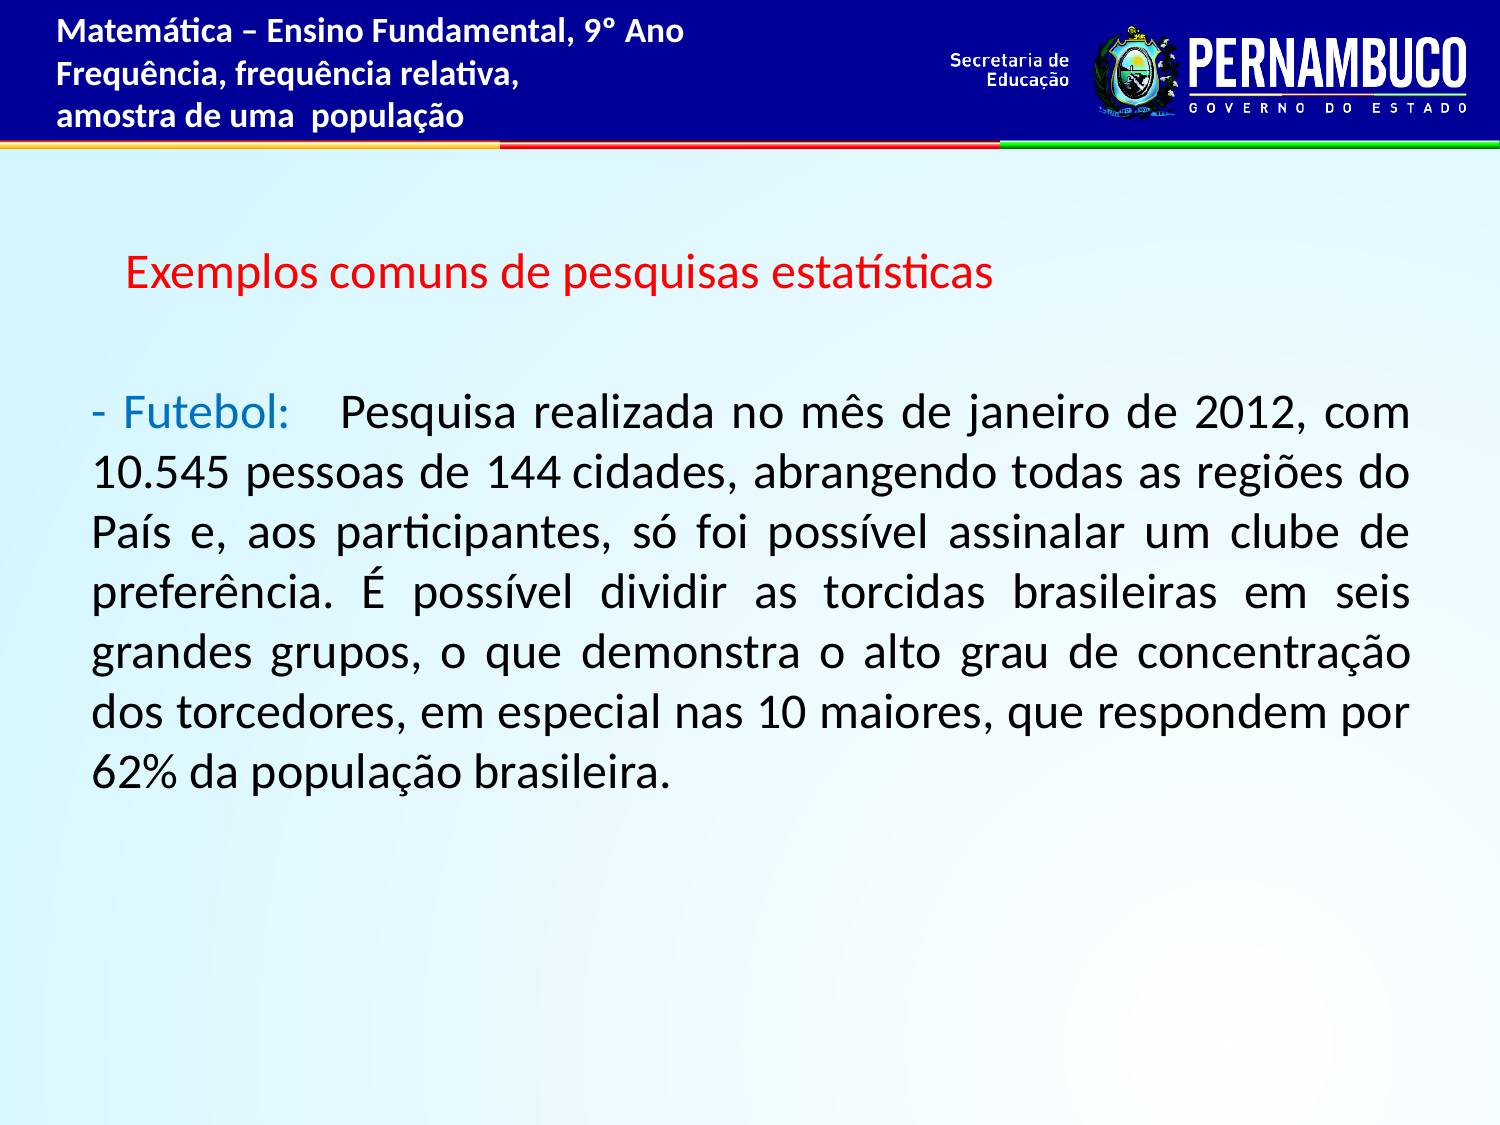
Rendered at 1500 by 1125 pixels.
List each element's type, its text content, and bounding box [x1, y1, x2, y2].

picture [0, 0, 1500, 1125]
list Exemplos comuns de pesquisas estatísticas - Futebol: Pesquisa realizada no mês de janeiro de 2012, com 10.545 pessoas de 144 cidades, abrangendo todas as regiões do País e, aos participantes, só foi possível assinalar um clube de preferência. É possível dividir as torcidas brasileiras em seis grandes grupos, o que demonstra o alto grau de concentração dos torcedores, em especial nas 10 maiores, que respondem por 62% da população brasileira. [76, 160, 1428, 1006]
text_box Matemática – Ensino Fundamental, 9º Ano Frequência, frequência relativa, amostra de uma população [41, 0, 851, 185]
